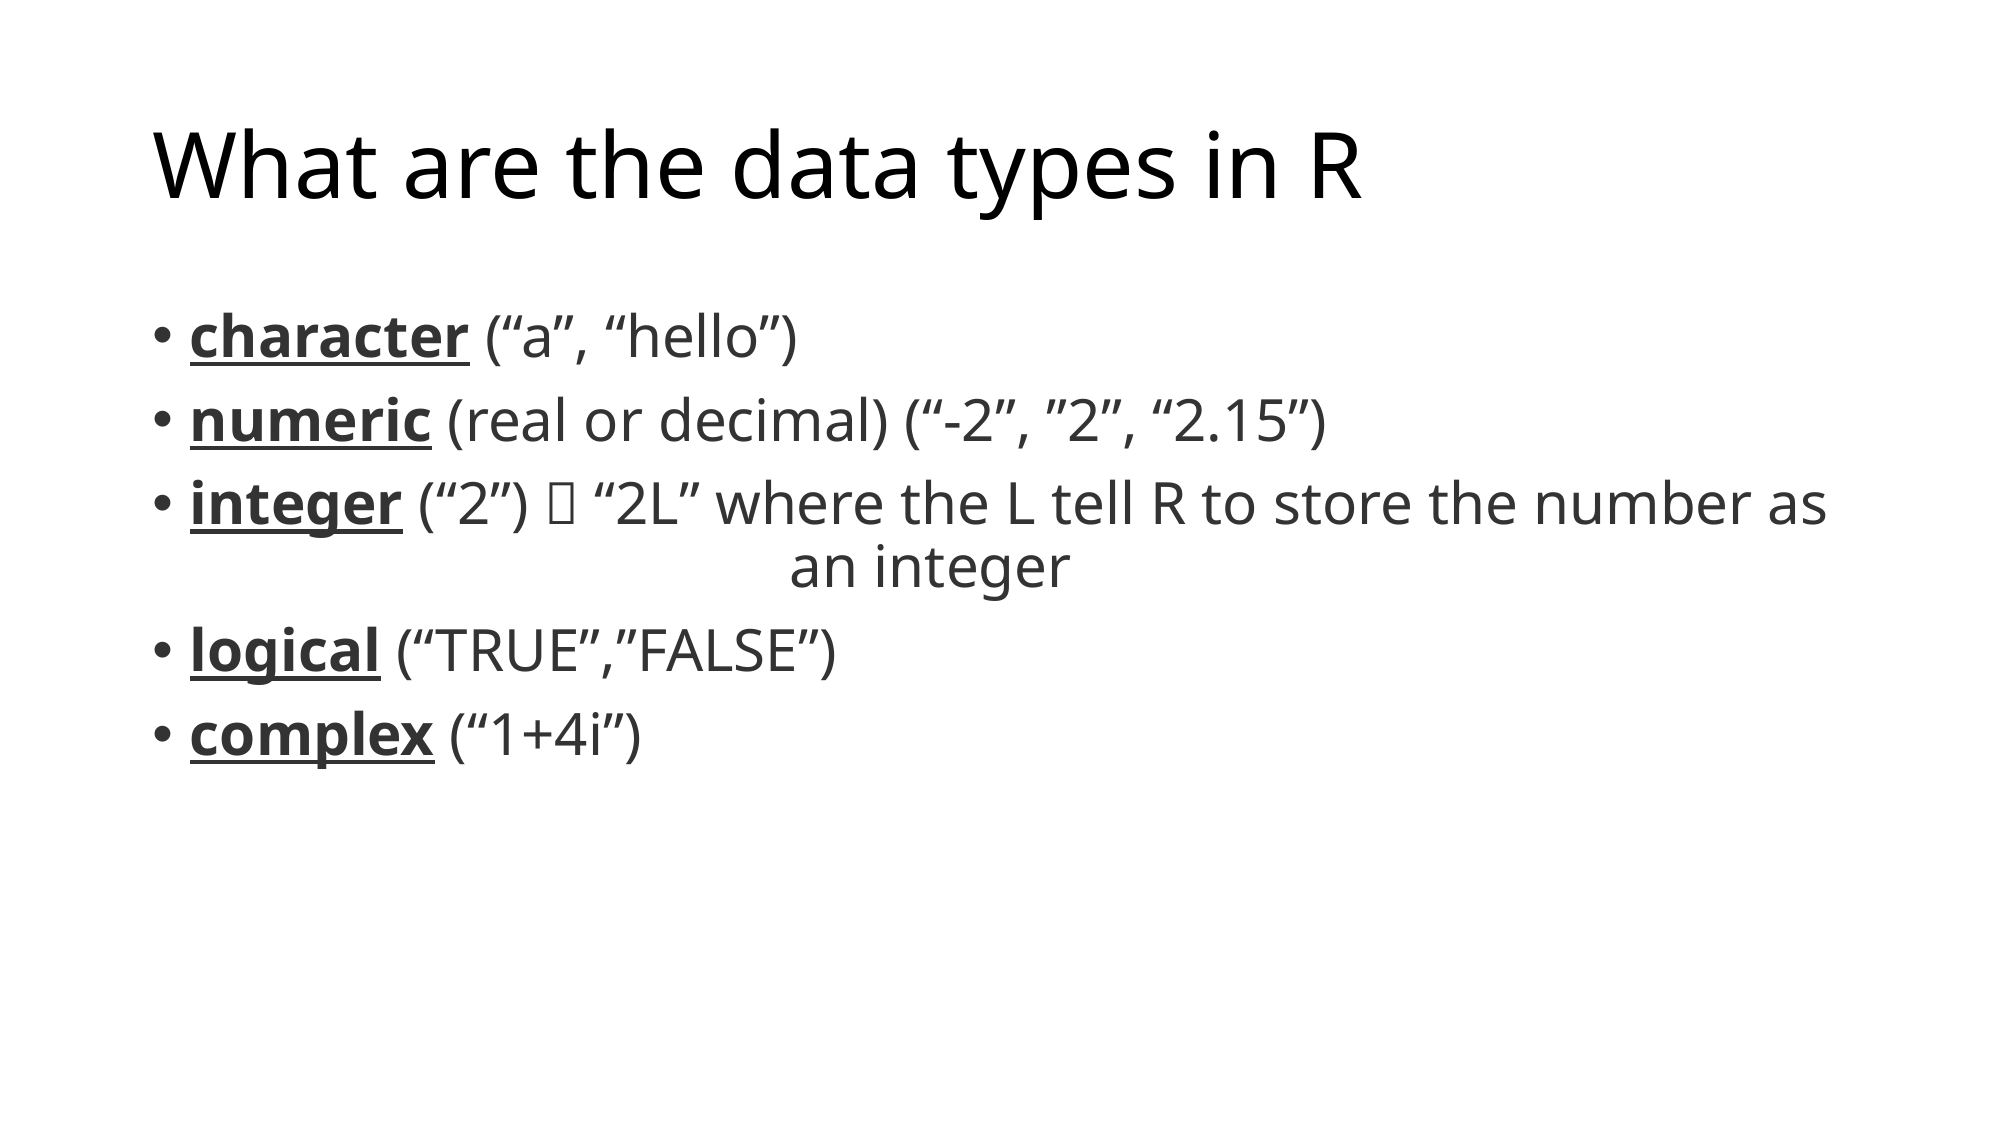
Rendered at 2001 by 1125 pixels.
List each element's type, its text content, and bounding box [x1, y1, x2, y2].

title What are the data types in R [137, 59, 1863, 278]
list character (“a”, “hello”) numeric (real or decimal) (“-2”, ”2”, “2.15”) integer (“2”)  “2L” where the L tell R to store the number as an integer logical (“TRUE”,”FALSE”) complex (“1+4i”) [137, 299, 1863, 1014]
